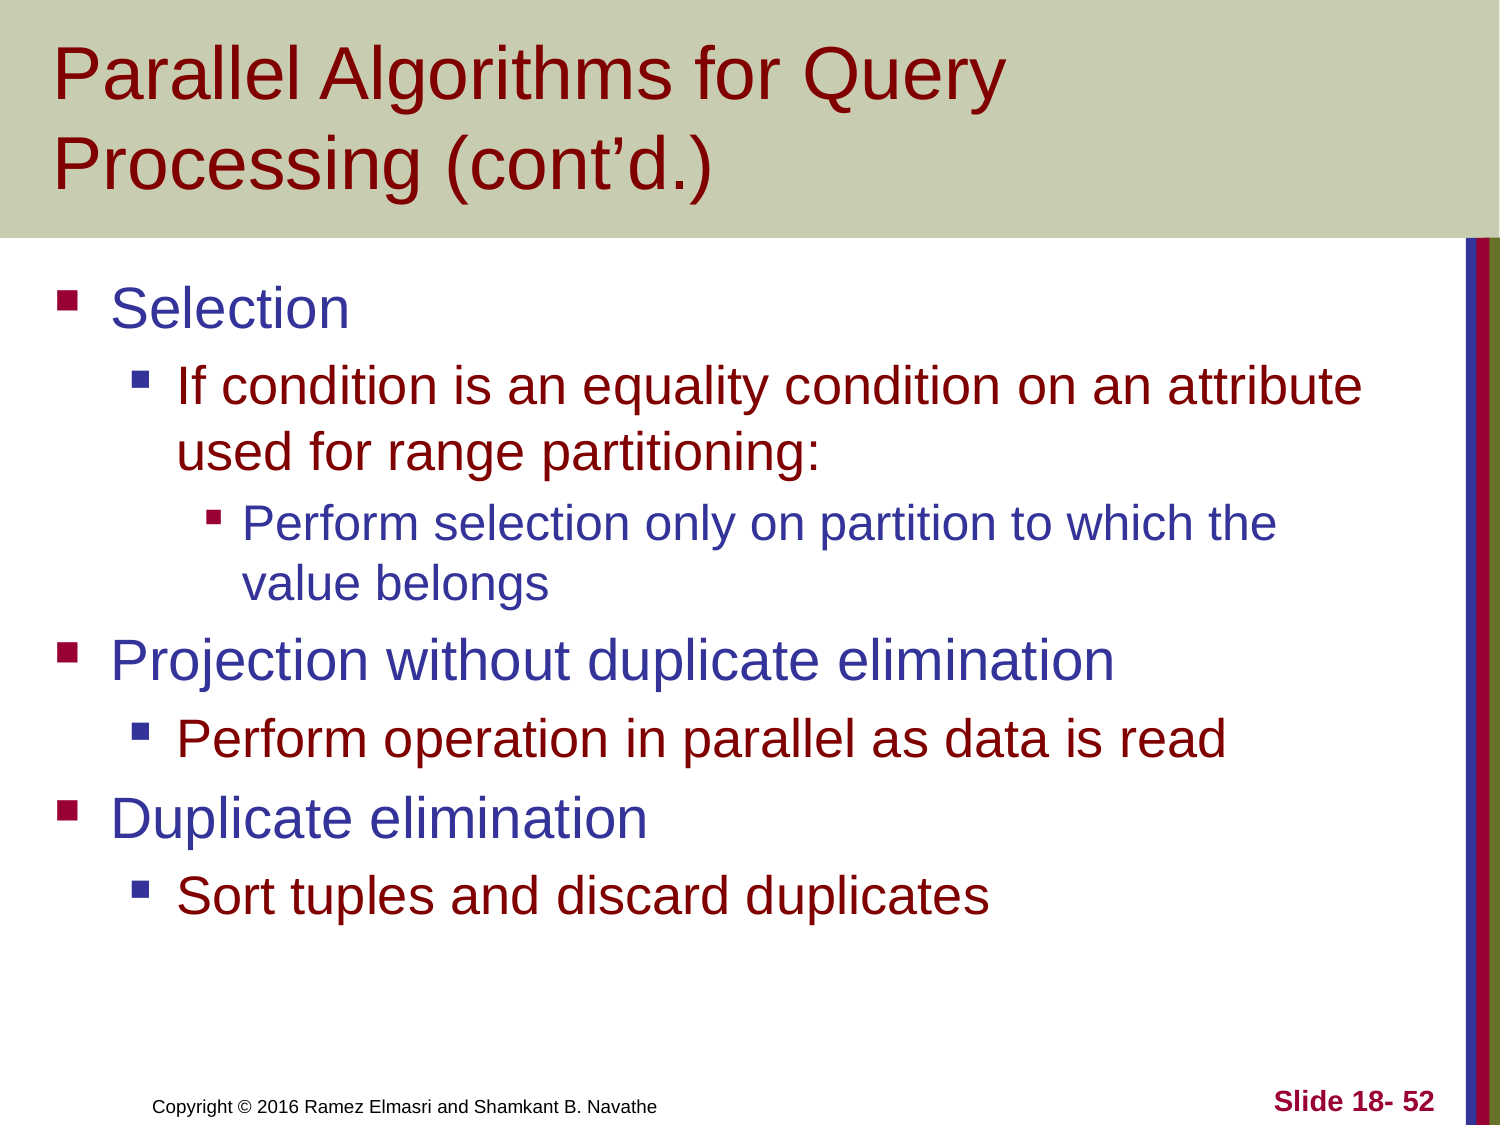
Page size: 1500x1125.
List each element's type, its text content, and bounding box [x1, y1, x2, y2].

slide_number Slide 18- 52 [1137, 1049, 1451, 1125]
list Selection If condition is an equality condition on an attribute used for range partitioning: Perform selection only on partition to which the value belongs Projection without duplicate elimination Perform operation in parallel as data is read Duplicate elimination Sort tuples and discard duplicates [39, 262, 1400, 1013]
title Parallel Algorithms for Query Processing (cont’d.) [37, 49, 1317, 213]
